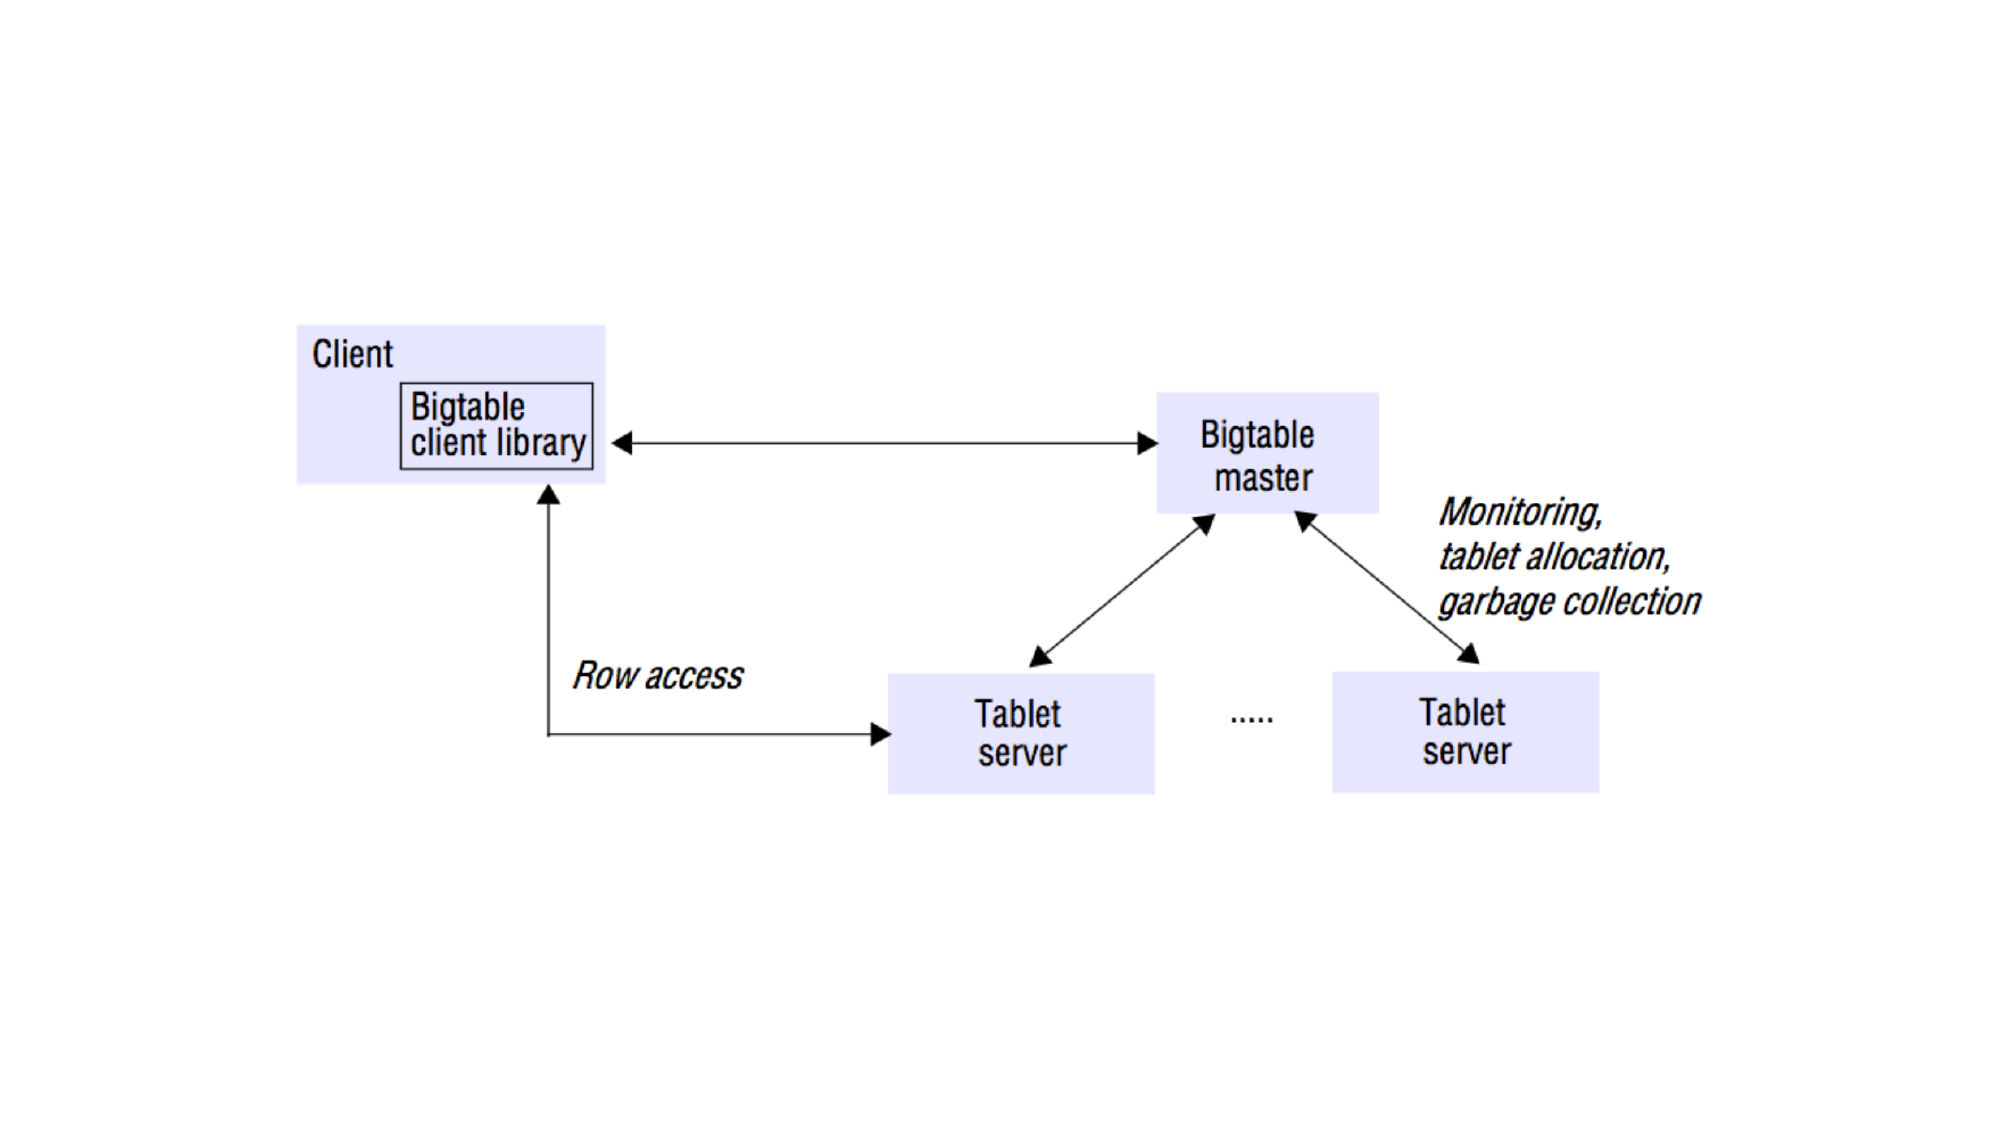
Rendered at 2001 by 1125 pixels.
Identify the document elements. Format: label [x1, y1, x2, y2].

picture [287, 317, 1712, 808]
